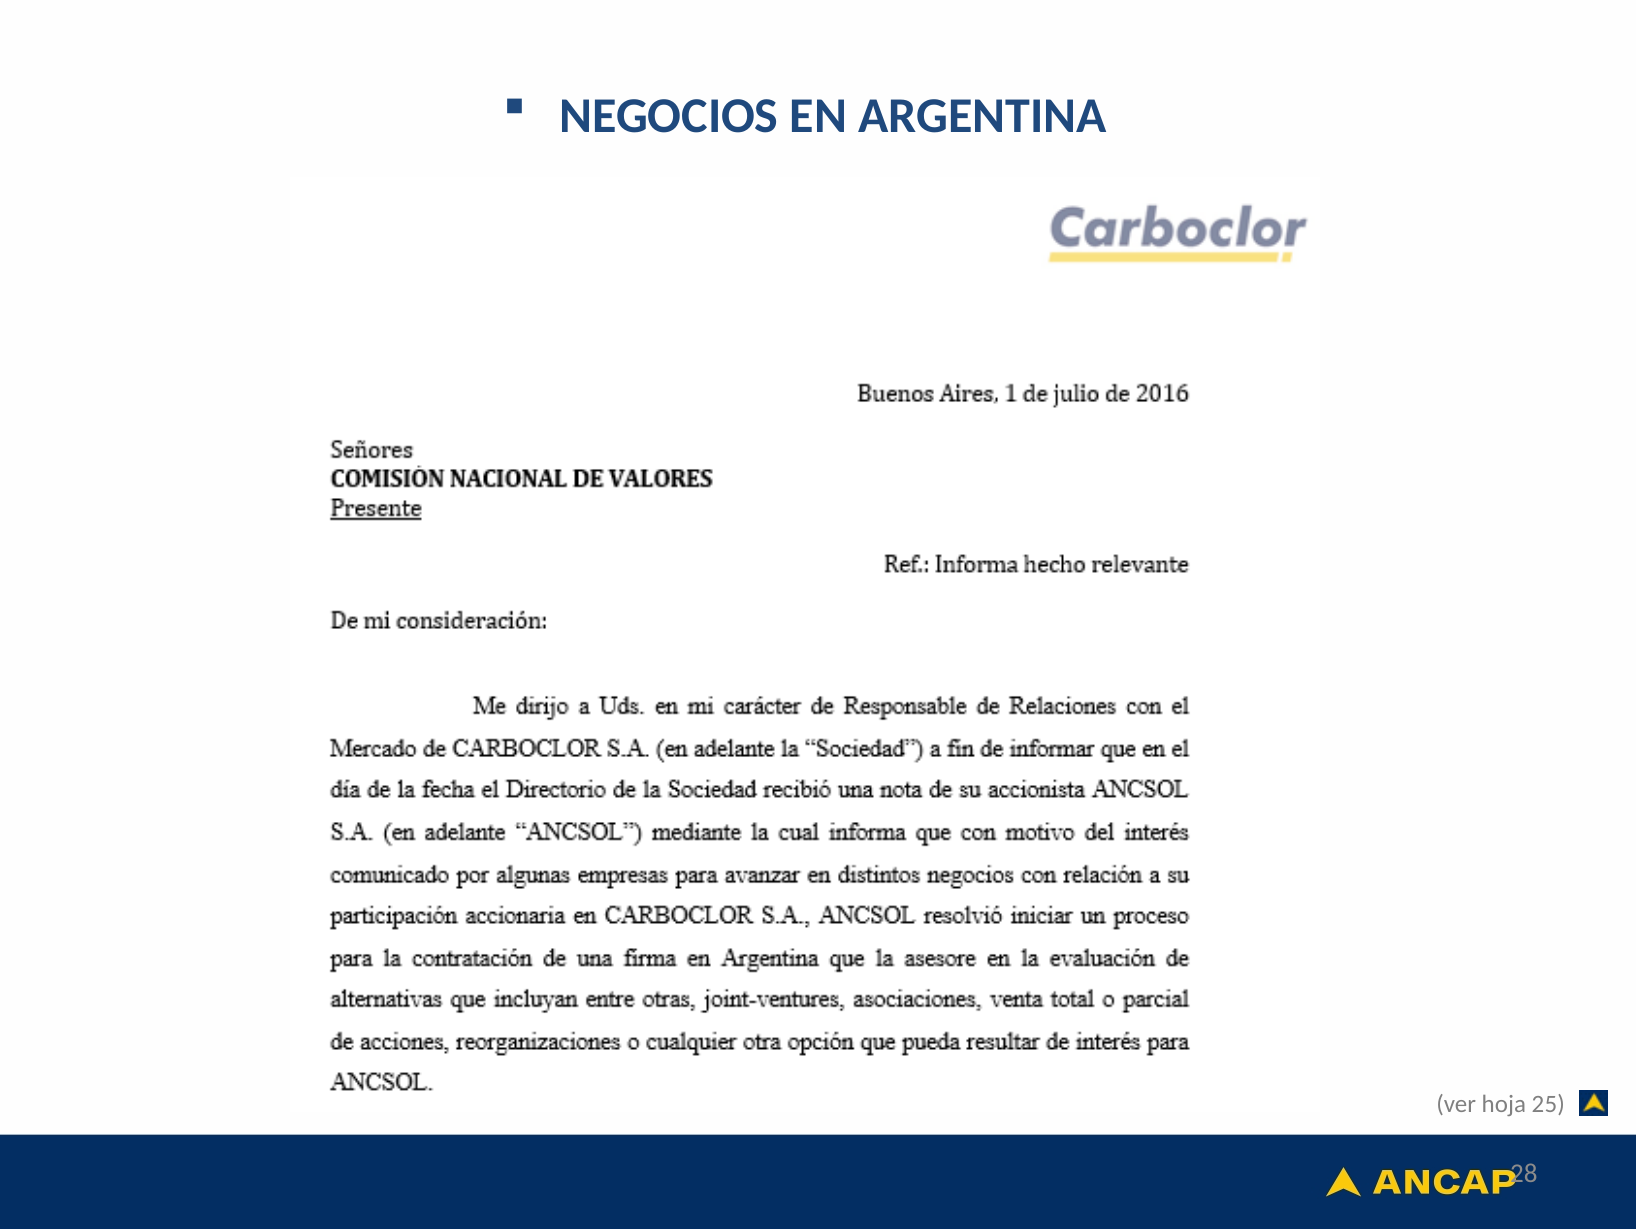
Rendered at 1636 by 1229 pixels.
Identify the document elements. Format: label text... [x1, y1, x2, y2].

text_box NEGOCIOS EN ARGENTINA [3, 75, 1608, 151]
slide_number 28 [1172, 1138, 1555, 1205]
picture [0, 0, 1636, 1229]
text_box (ver hoja 25) [918, 1080, 1580, 1125]
